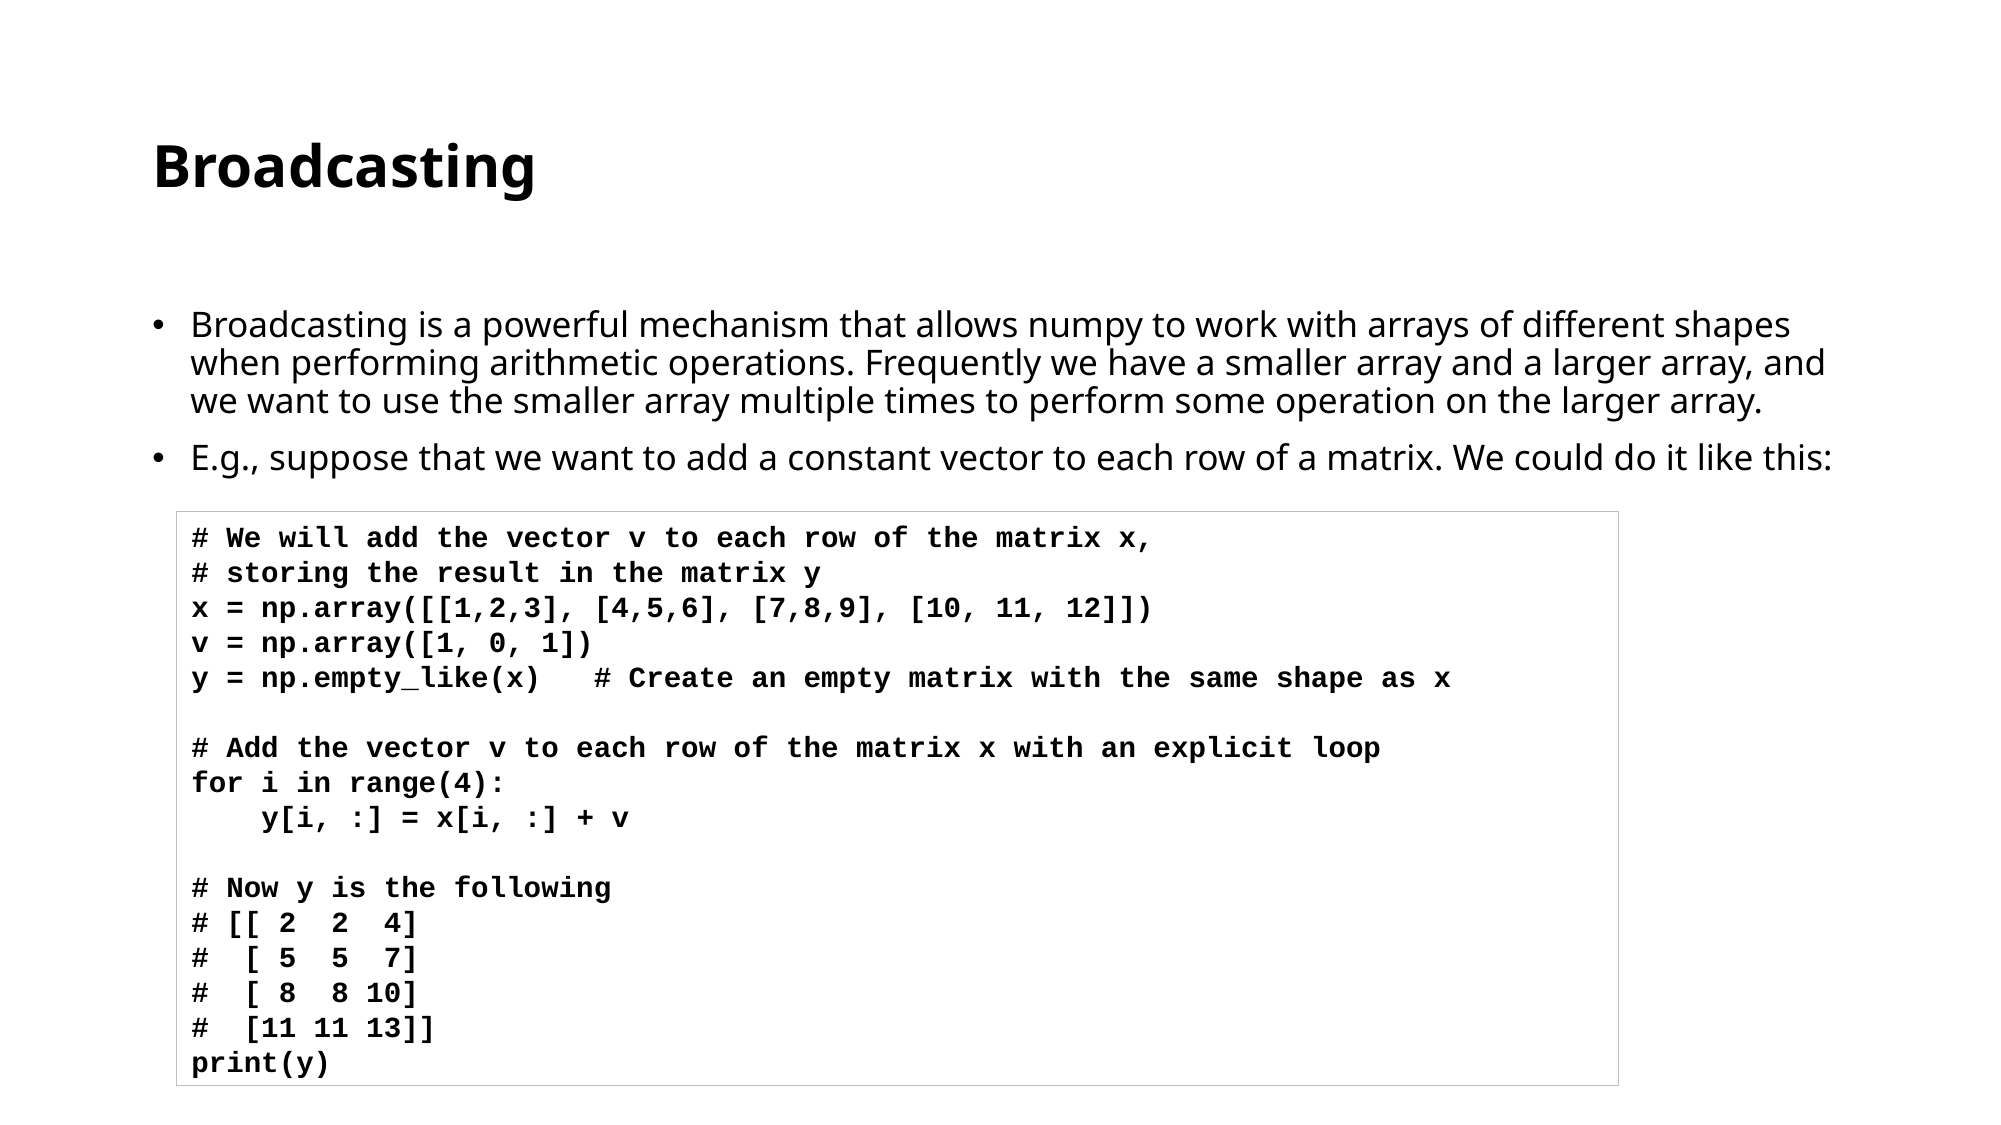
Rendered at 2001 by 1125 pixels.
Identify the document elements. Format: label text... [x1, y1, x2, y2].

text_box # We will add the vector v to each row of the matrix x, # storing the result in the matrix y x = np.array([[1,2,3], [4,5,6], [7,8,9], [10, 11, 12]]) v = np.array([1, 0, 1]) y = np.empty_like(x) # Create an empty matrix with the same shape as x # Add the vector v to each row of the matrix x with an explicit loop for i in range(4): y[i, :] = x[i, :] + v # Now y is the following # [[ 2 2 4] # [ 5 5 7] # [ 8 8 10] # [11 11 13]] print(y) [176, 511, 1619, 1086]
list Broadcasting is a powerful mechanism that allows numpy to work with arrays of different shapes when performing arithmetic operations. Frequently we have a smaller array and a larger array, and we want to use the smaller array multiple times to perform some operation on the larger array. E.g., suppose that we want to add a constant vector to each row of a matrix. We could do it like this: [137, 299, 1893, 489]
title Broadcasting [137, 59, 1863, 278]
